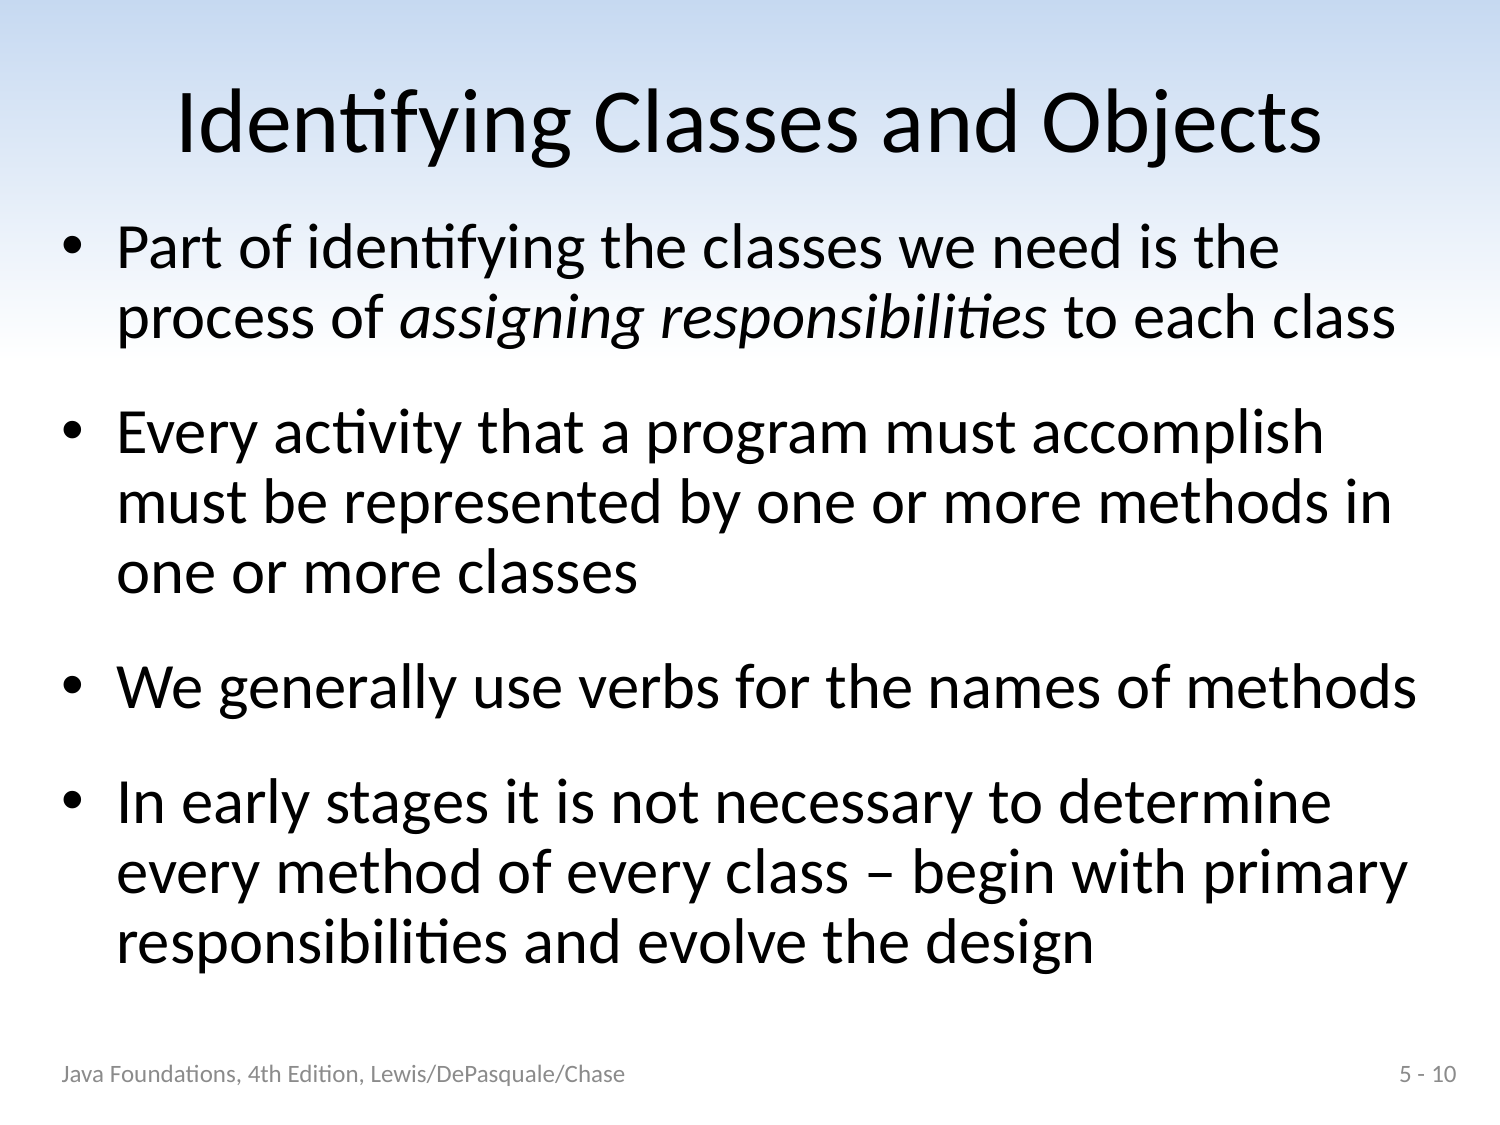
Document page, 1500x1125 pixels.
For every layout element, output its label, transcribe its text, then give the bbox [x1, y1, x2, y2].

list Part of identifying the classes we need is the process of assigning responsibilities to each class Every activity that a program must accomplish must be represented by one or more methods in one or more classes We generally use verbs for the names of methods In early stages it is not necessary to determine every method of every class – begin with primary responsibilities and evolve the design [46, 205, 1473, 1043]
title Identifying Classes and Objects [28, 45, 1473, 186]
slide_number 5 - 10 [1122, 1042, 1472, 1103]
footer Java Foundations, 4th Edition, Lewis/DePasquale/Chase [46, 1042, 1122, 1103]
